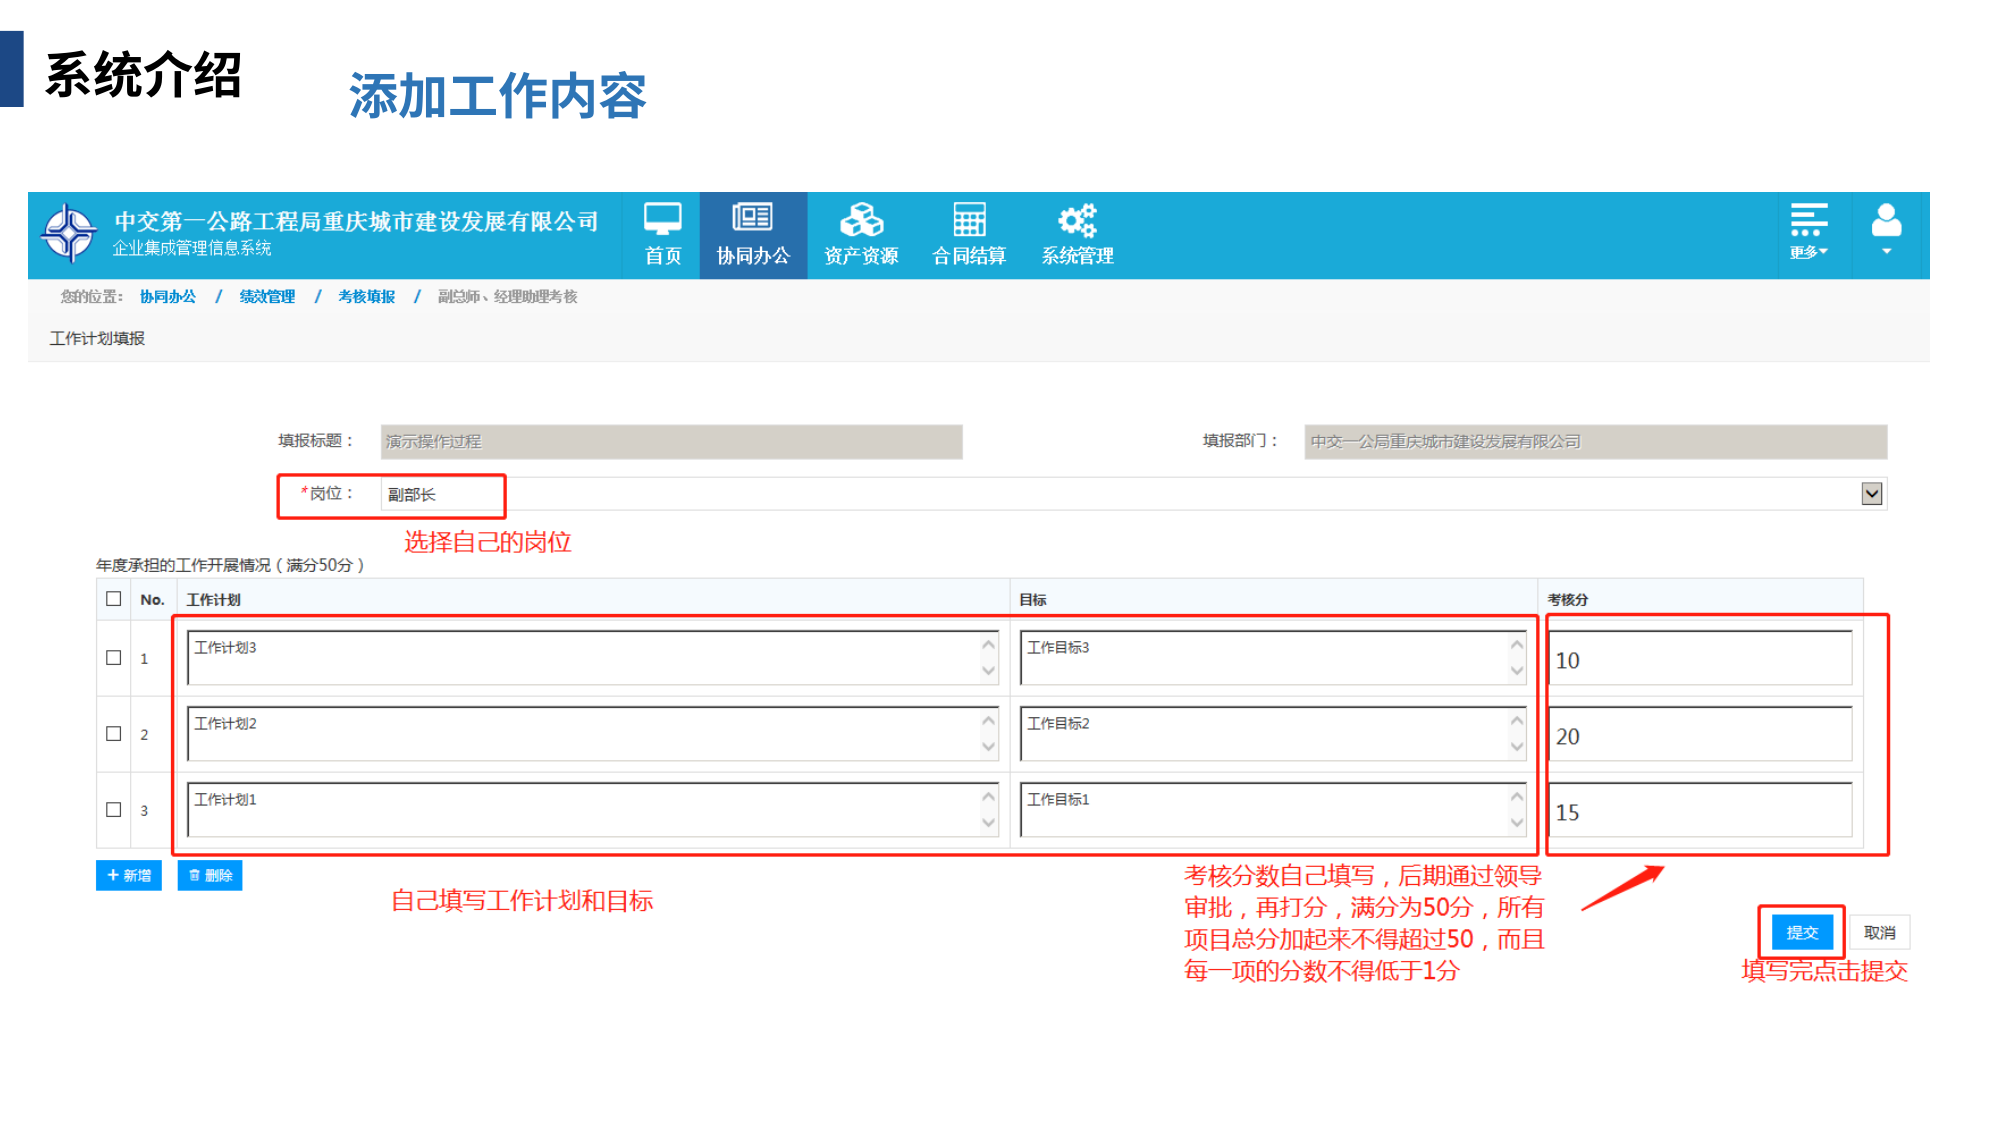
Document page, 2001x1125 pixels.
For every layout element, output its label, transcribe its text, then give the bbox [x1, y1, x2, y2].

text_box [0, 30, 24, 107]
text_box 系统介绍 [28, 36, 984, 111]
text_box 添加工作内容 [341, 57, 1113, 133]
picture [28, 191, 1930, 995]
